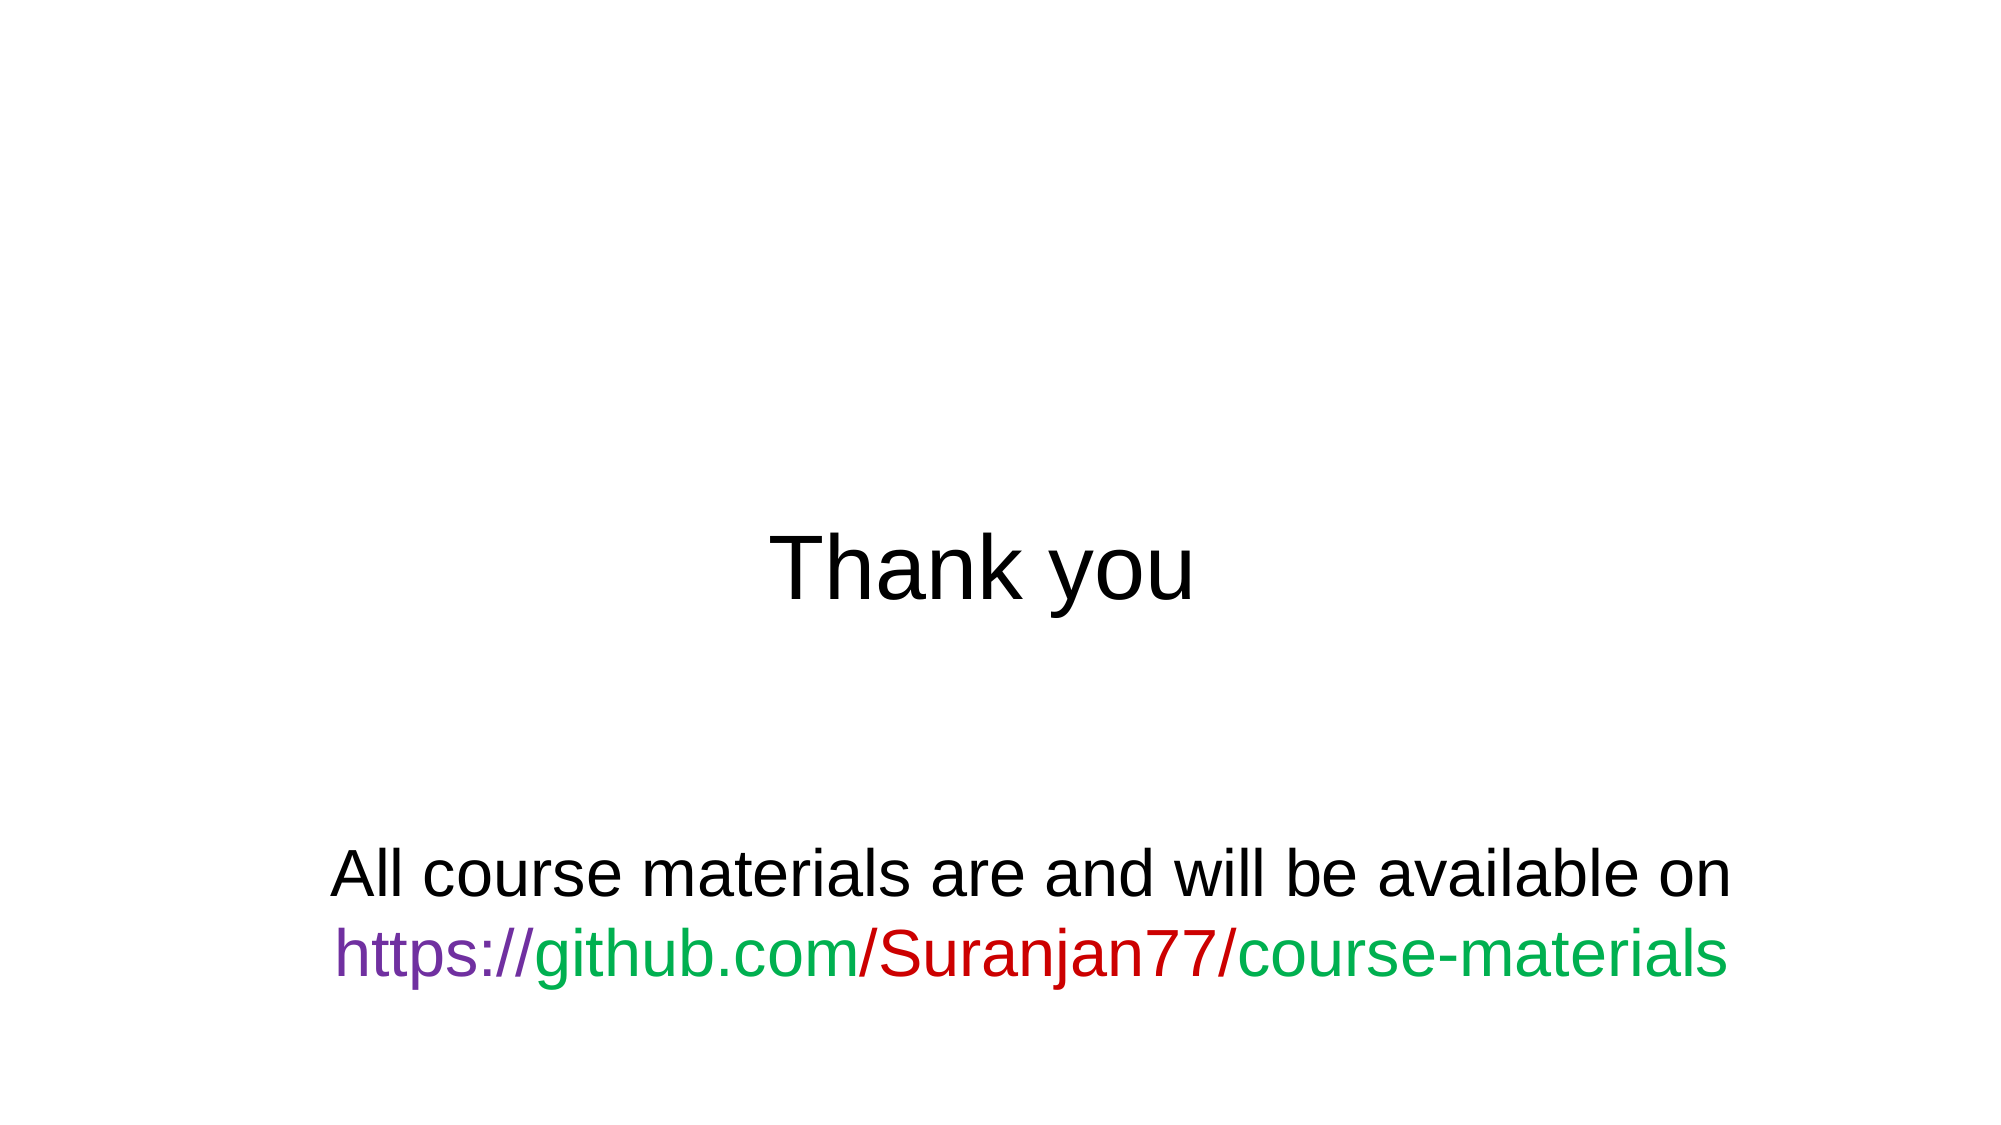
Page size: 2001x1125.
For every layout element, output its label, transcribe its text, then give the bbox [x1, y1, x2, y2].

title Thank you [82, 468, 1884, 657]
text_box All course materials are and will be available on https://github.com/Suranjan77/course-materials [132, 815, 1932, 1004]
